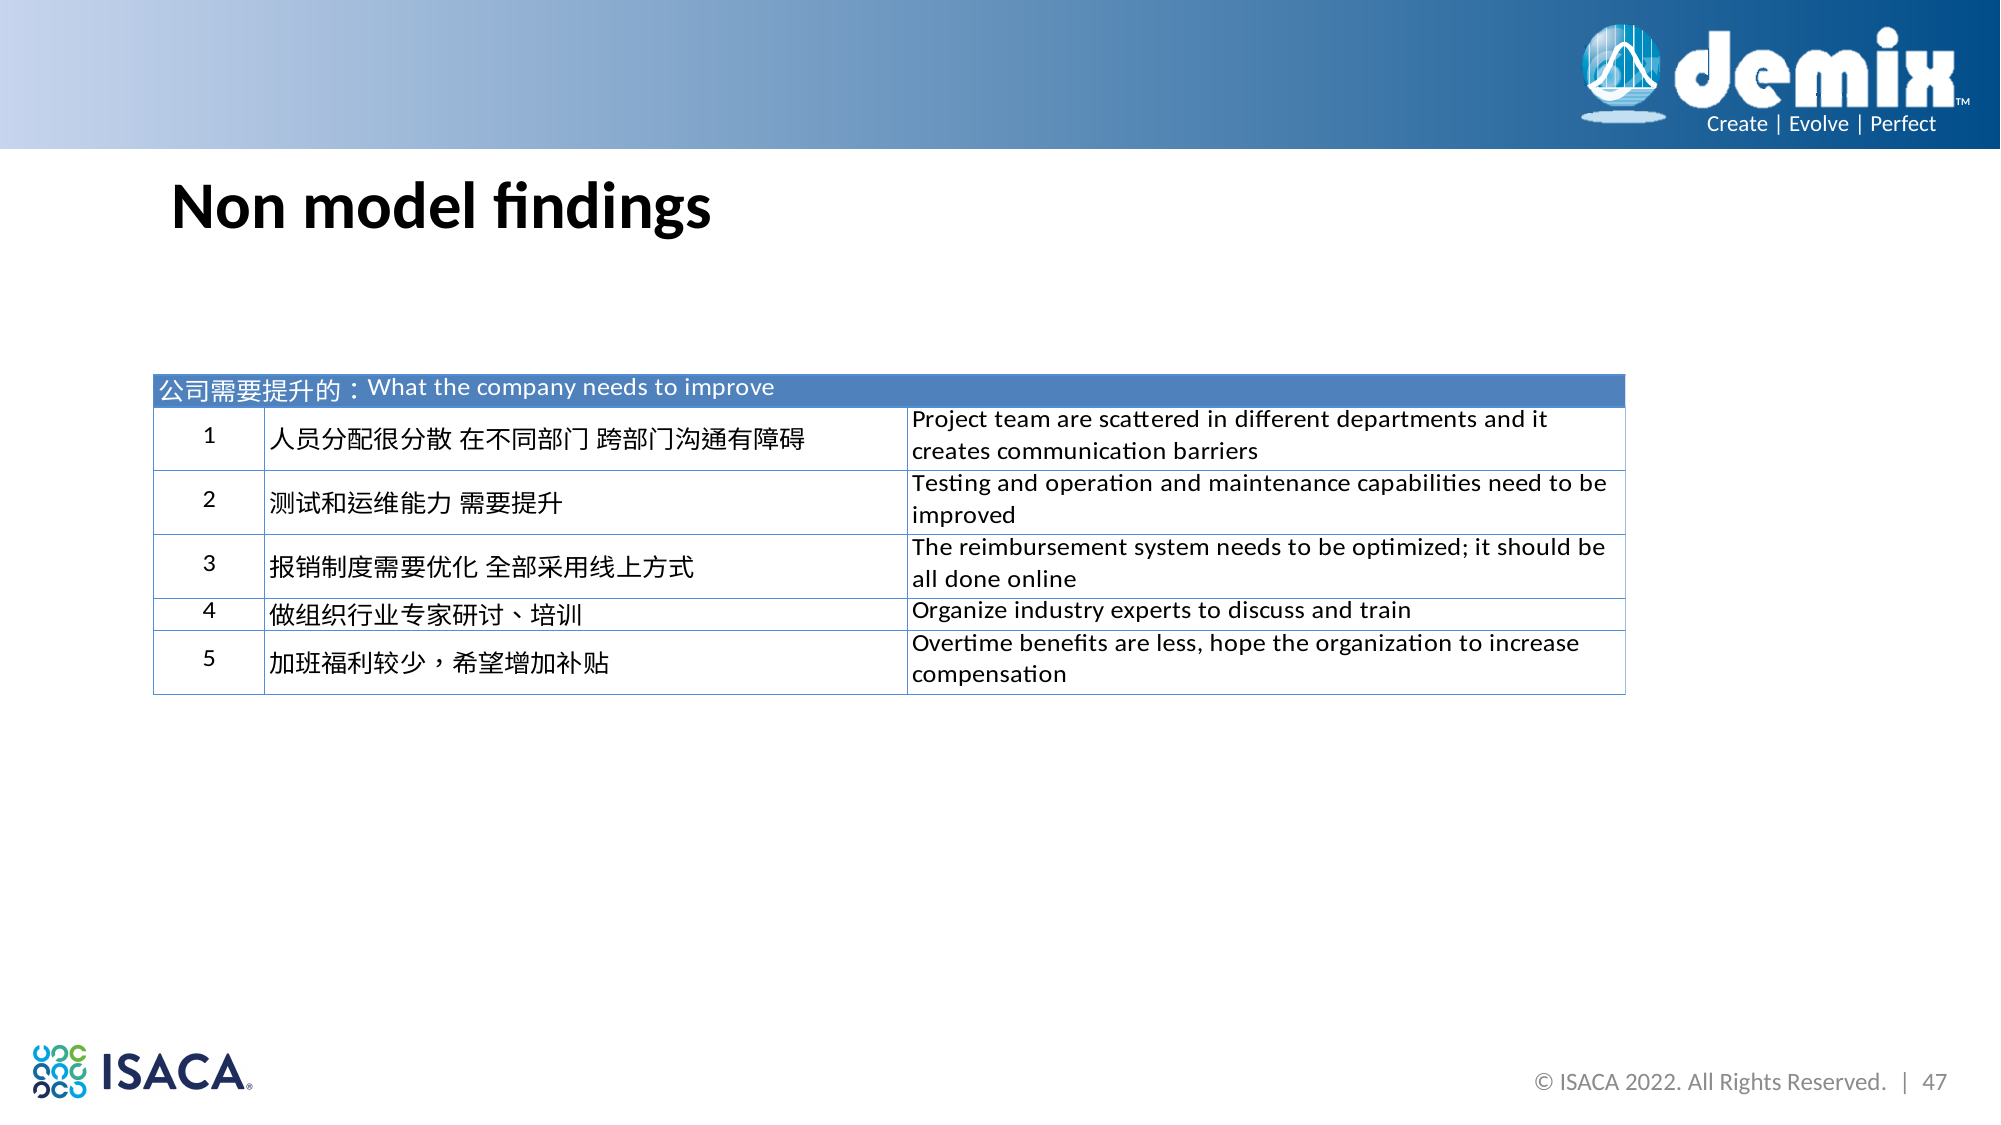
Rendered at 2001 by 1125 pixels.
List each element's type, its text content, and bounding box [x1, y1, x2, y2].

picture [1549, 3, 2000, 153]
title Non model findings [156, 157, 1863, 257]
picture [29, 1043, 255, 1103]
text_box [152, 374, 1627, 696]
